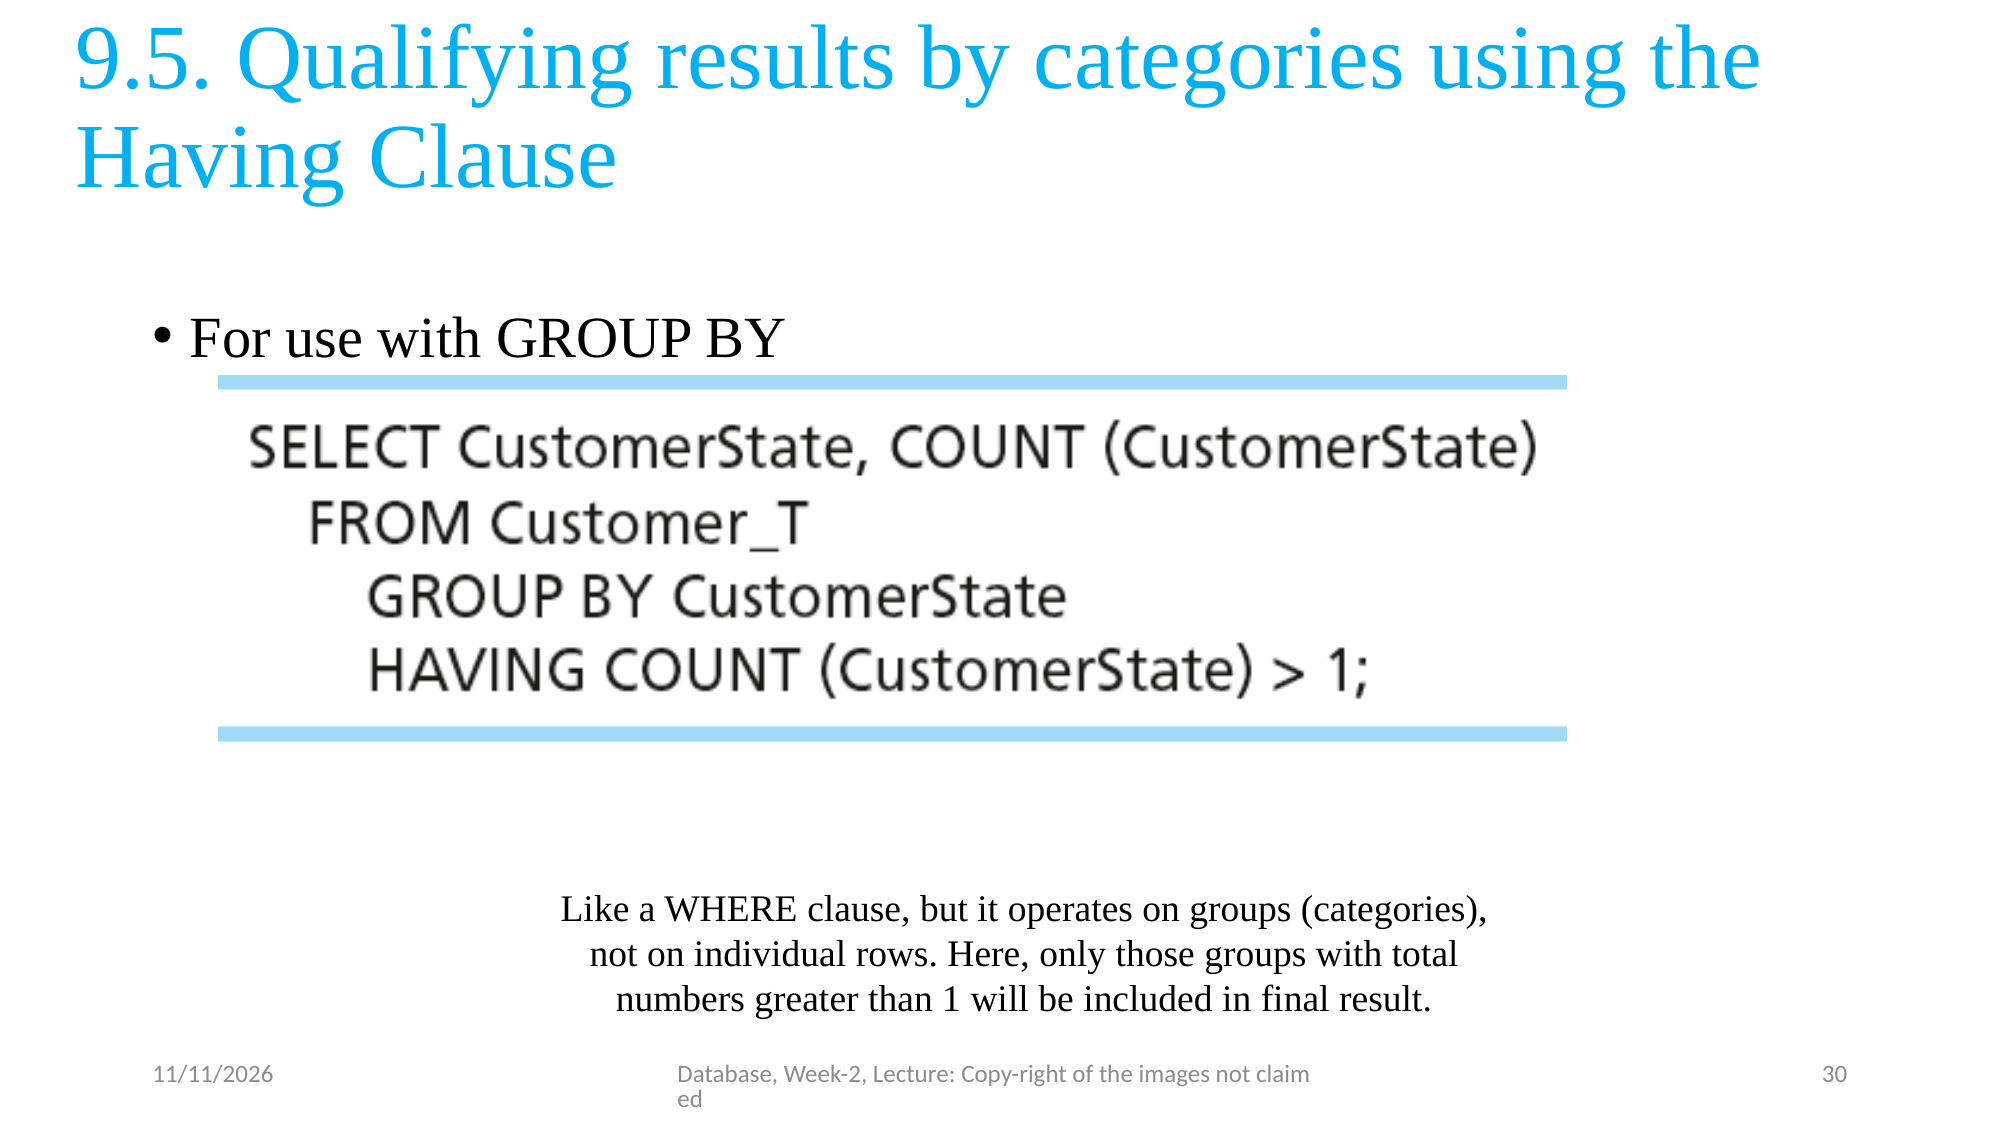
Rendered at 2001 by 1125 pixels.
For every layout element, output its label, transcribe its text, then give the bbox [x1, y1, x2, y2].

list For use with GROUP BY [137, 299, 1863, 1014]
picture [218, 375, 1567, 750]
title 9.5. Qualifying results by categories using the Having Clause [60, 0, 1908, 218]
slide_number 30 [1412, 1042, 1863, 1103]
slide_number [137, 1042, 588, 1103]
footer Database, Week-2, Lecture: Copy-right of the images not claimed [662, 1042, 1338, 1103]
text_box Like a WHERE clause, but it operates on groups (categories), not on individual rows. Here, only those groups with total numbers greater than 1 will be included in final result. [524, 876, 1525, 1027]
